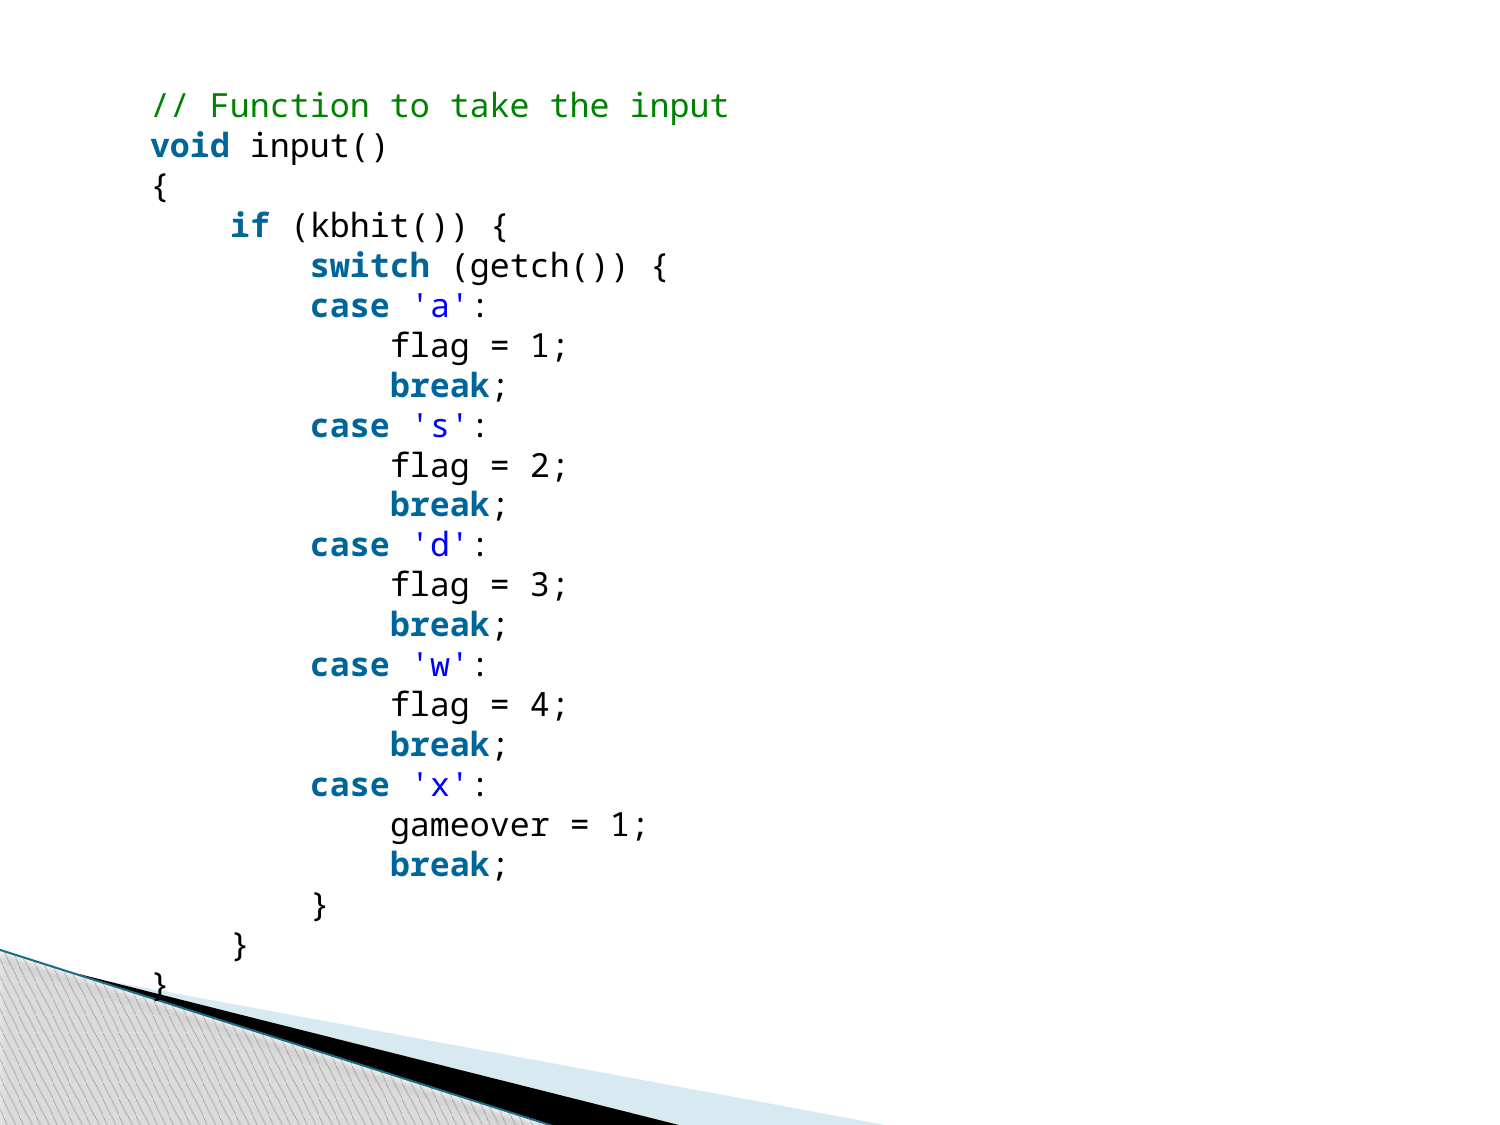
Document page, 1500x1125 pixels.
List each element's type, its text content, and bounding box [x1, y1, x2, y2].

text_box // Function to take the input void input() { if (kbhit()) { switch (getch()) { case 'a': flag = 1; break; case 's': flag = 2; break; case 'd': flag = 3; break; case 'w': flag = 4; break; case 'x': gameover = 1; break; } } } [149, 84, 1053, 1003]
